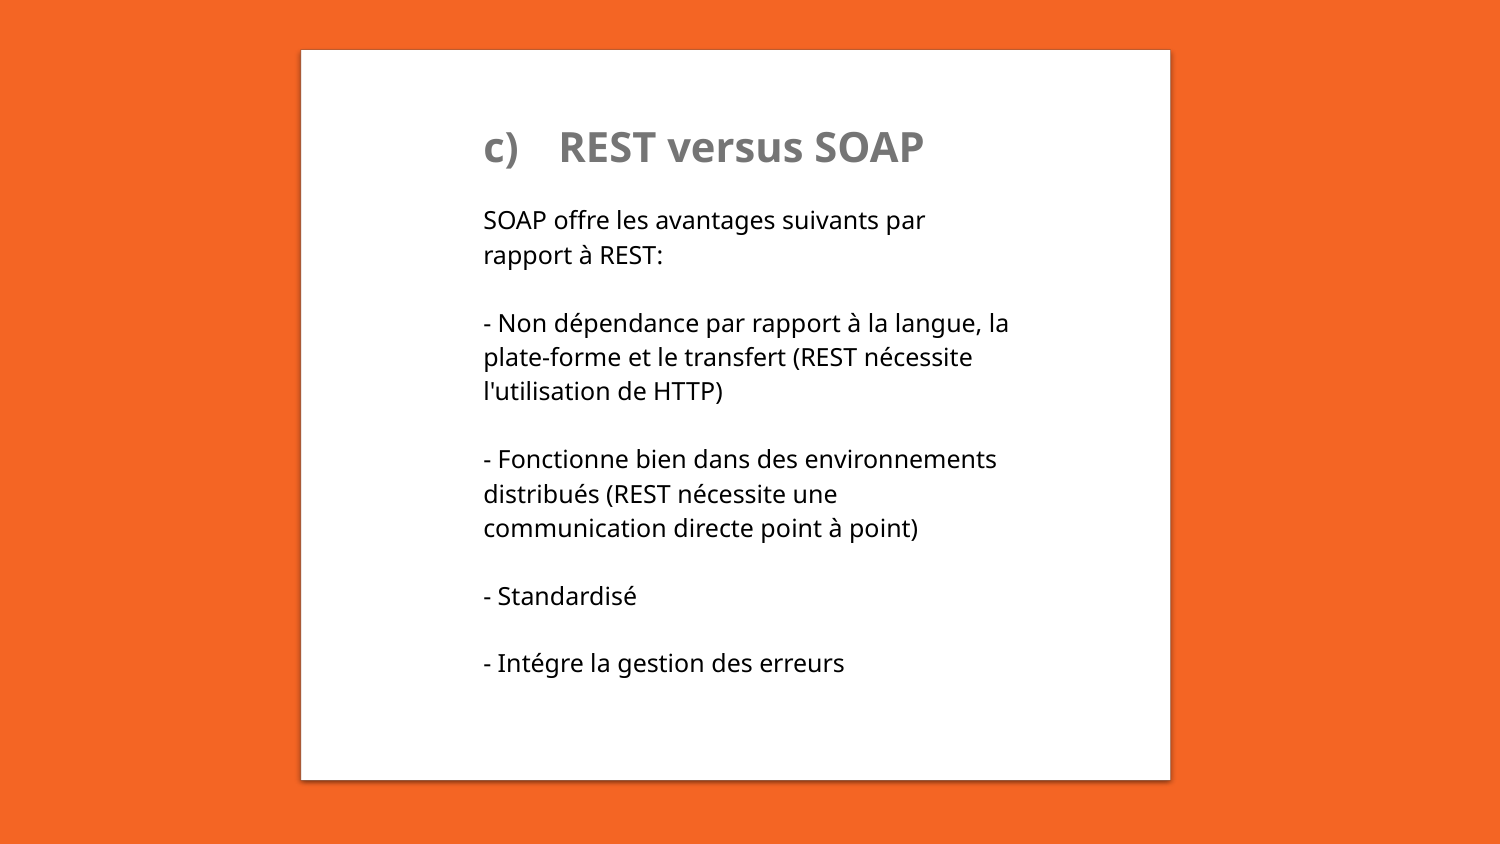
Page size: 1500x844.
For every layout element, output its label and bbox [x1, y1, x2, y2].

picture [266, 19, 1206, 811]
